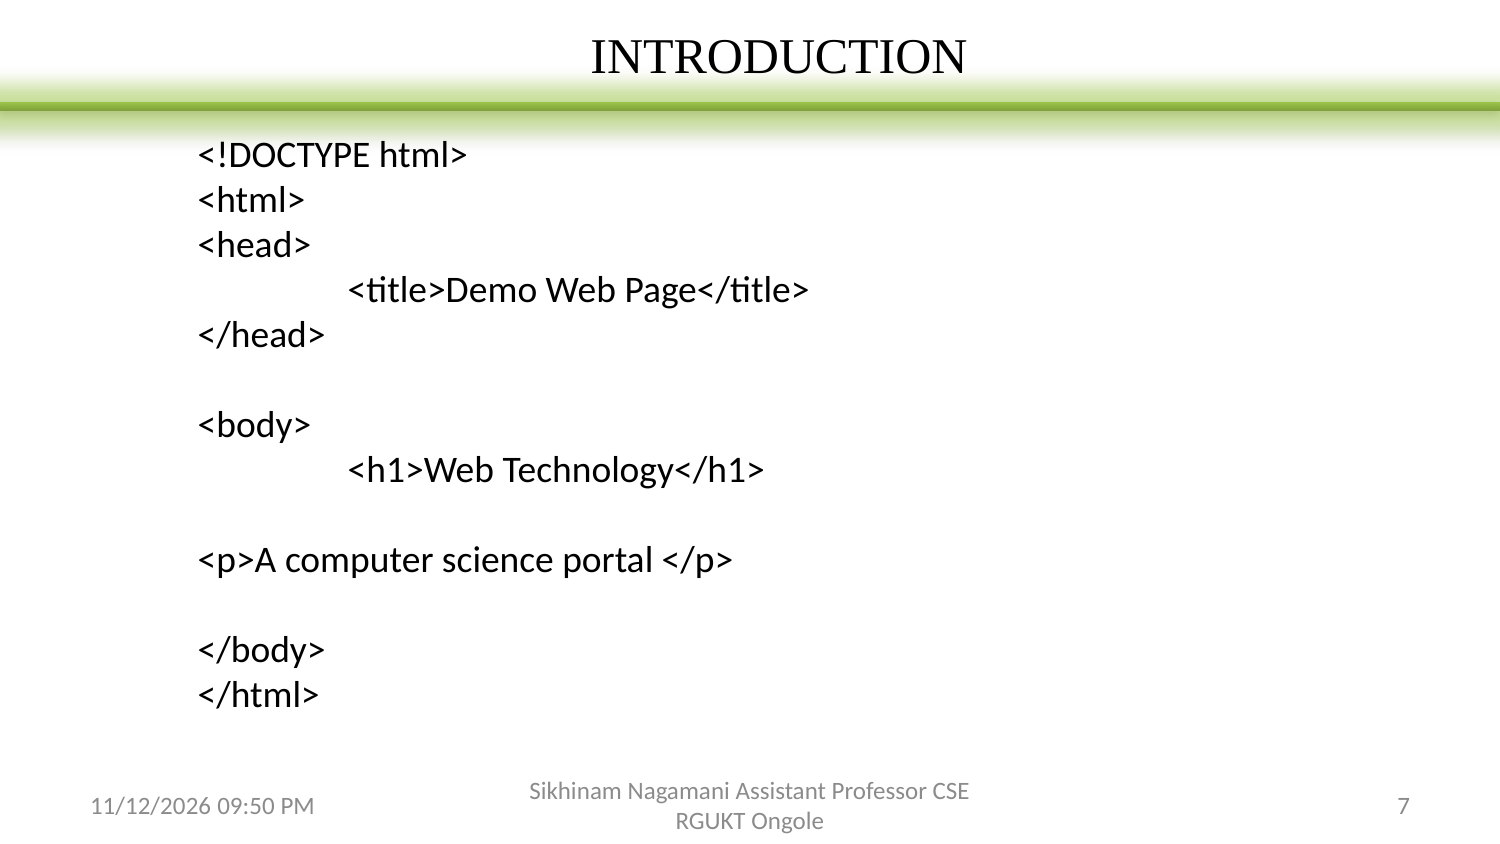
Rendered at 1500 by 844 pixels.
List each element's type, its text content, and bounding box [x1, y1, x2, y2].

slide_number 7 [1074, 782, 1425, 828]
footer Sikhinam Nagamani Assistant Professor CSE RGUKT Ongole [512, 782, 988, 828]
text_box <!DOCTYPE html> <html> <head> <title>Demo Web Page</title> </head> <body> <h1>Web Technology</h1> <p>A computer science portal </p> </body> </html> [183, 122, 1150, 723]
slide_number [75, 782, 425, 828]
text_box INTRODUCTION [512, 16, 1046, 92]
text_box [0, 102, 1500, 111]
